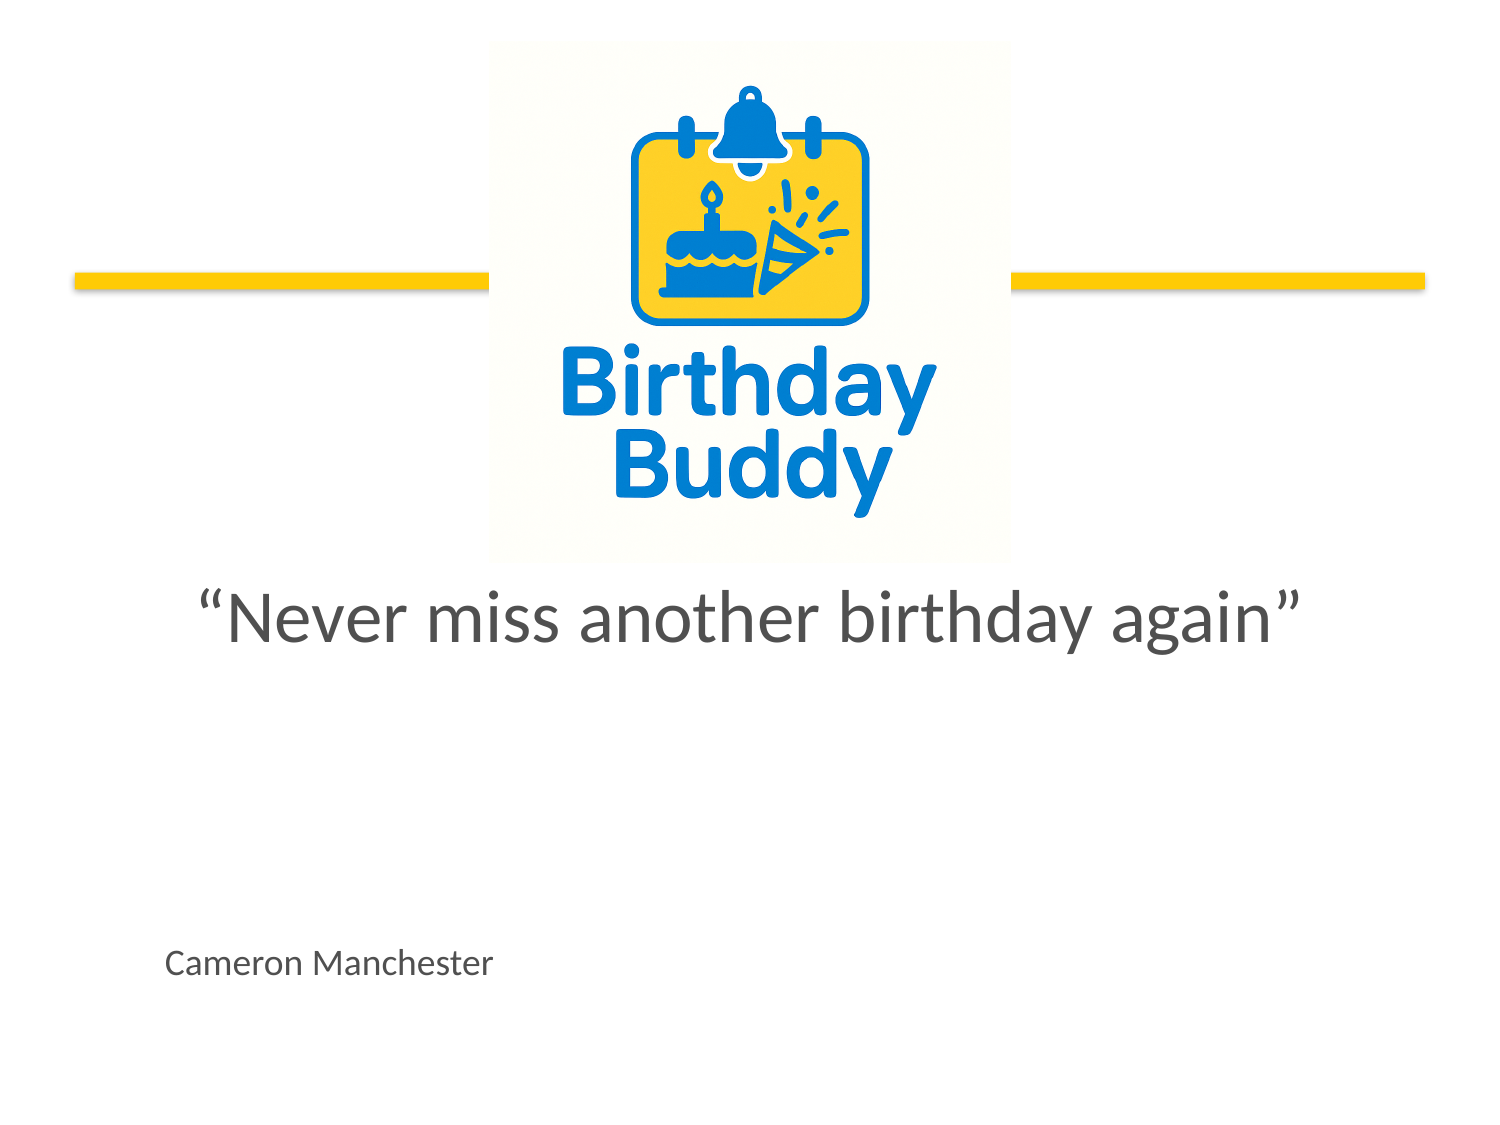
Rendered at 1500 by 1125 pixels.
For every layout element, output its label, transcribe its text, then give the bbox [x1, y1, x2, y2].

title “Never miss another birthday again” [112, 491, 1388, 733]
text_box [74, 272, 484, 290]
picture [489, 41, 1011, 563]
text_box Cameron Manchester [149, 930, 510, 991]
text_box [1017, 272, 1426, 290]
